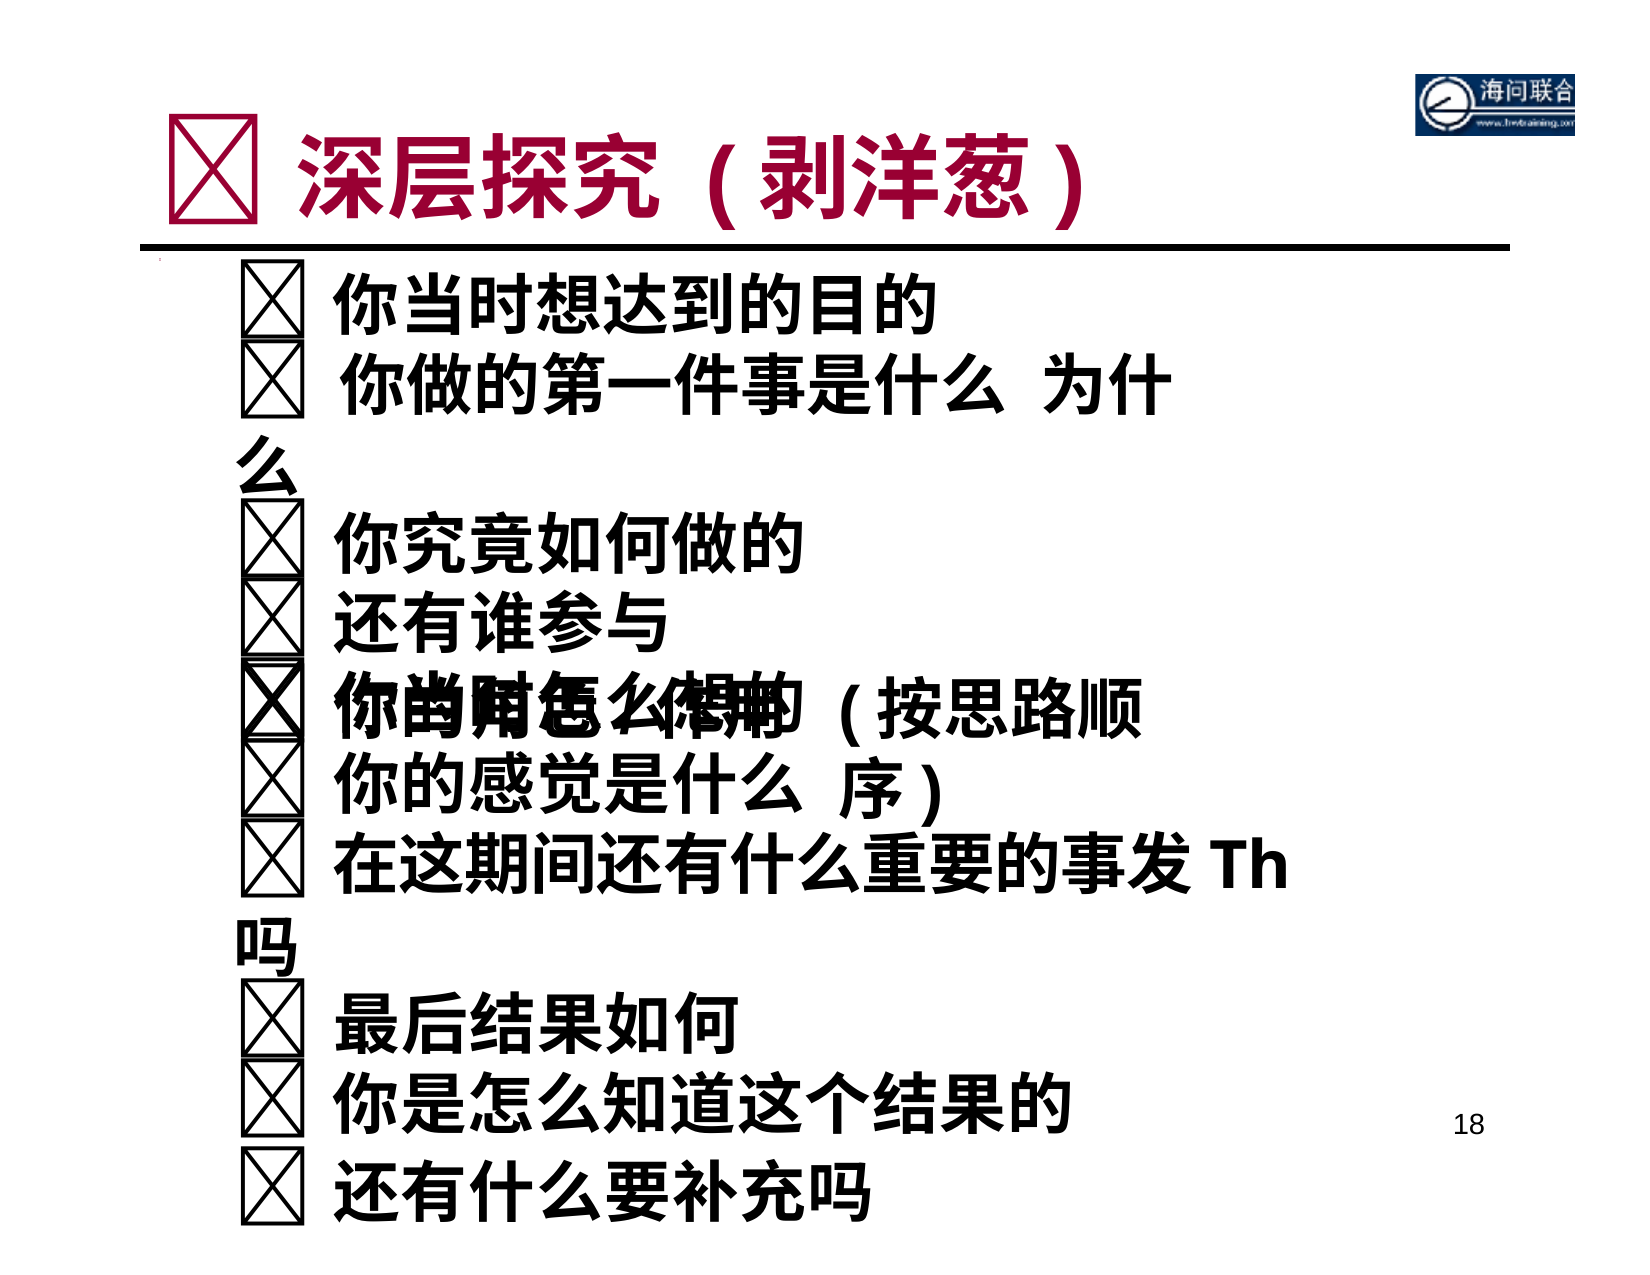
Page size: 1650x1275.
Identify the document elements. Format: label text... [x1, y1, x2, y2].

text_box [1415, 74, 1575, 136]
text_box 你当时怎么想的 你的感觉是什么 在这期间还有什么重要的事发Th吗 最后结果如何 你是怎么知道这个结果的 还有什么要补充吗 [231, 654, 1310, 1233]
text_box  [156, 257, 165, 263]
title 深层探究 (剥洋葱) [156, 248, 1494, 314]
text_box 18 [1450, 1105, 1488, 1141]
text_box 你当时想达到的目的 你做的第一件事是什么 为什么 你究竟如何做的 还有谁参与 你的角色/作用 [231, 257, 1241, 654]
title 深层探究 (剥洋葱) [156, 100, 1494, 247]
